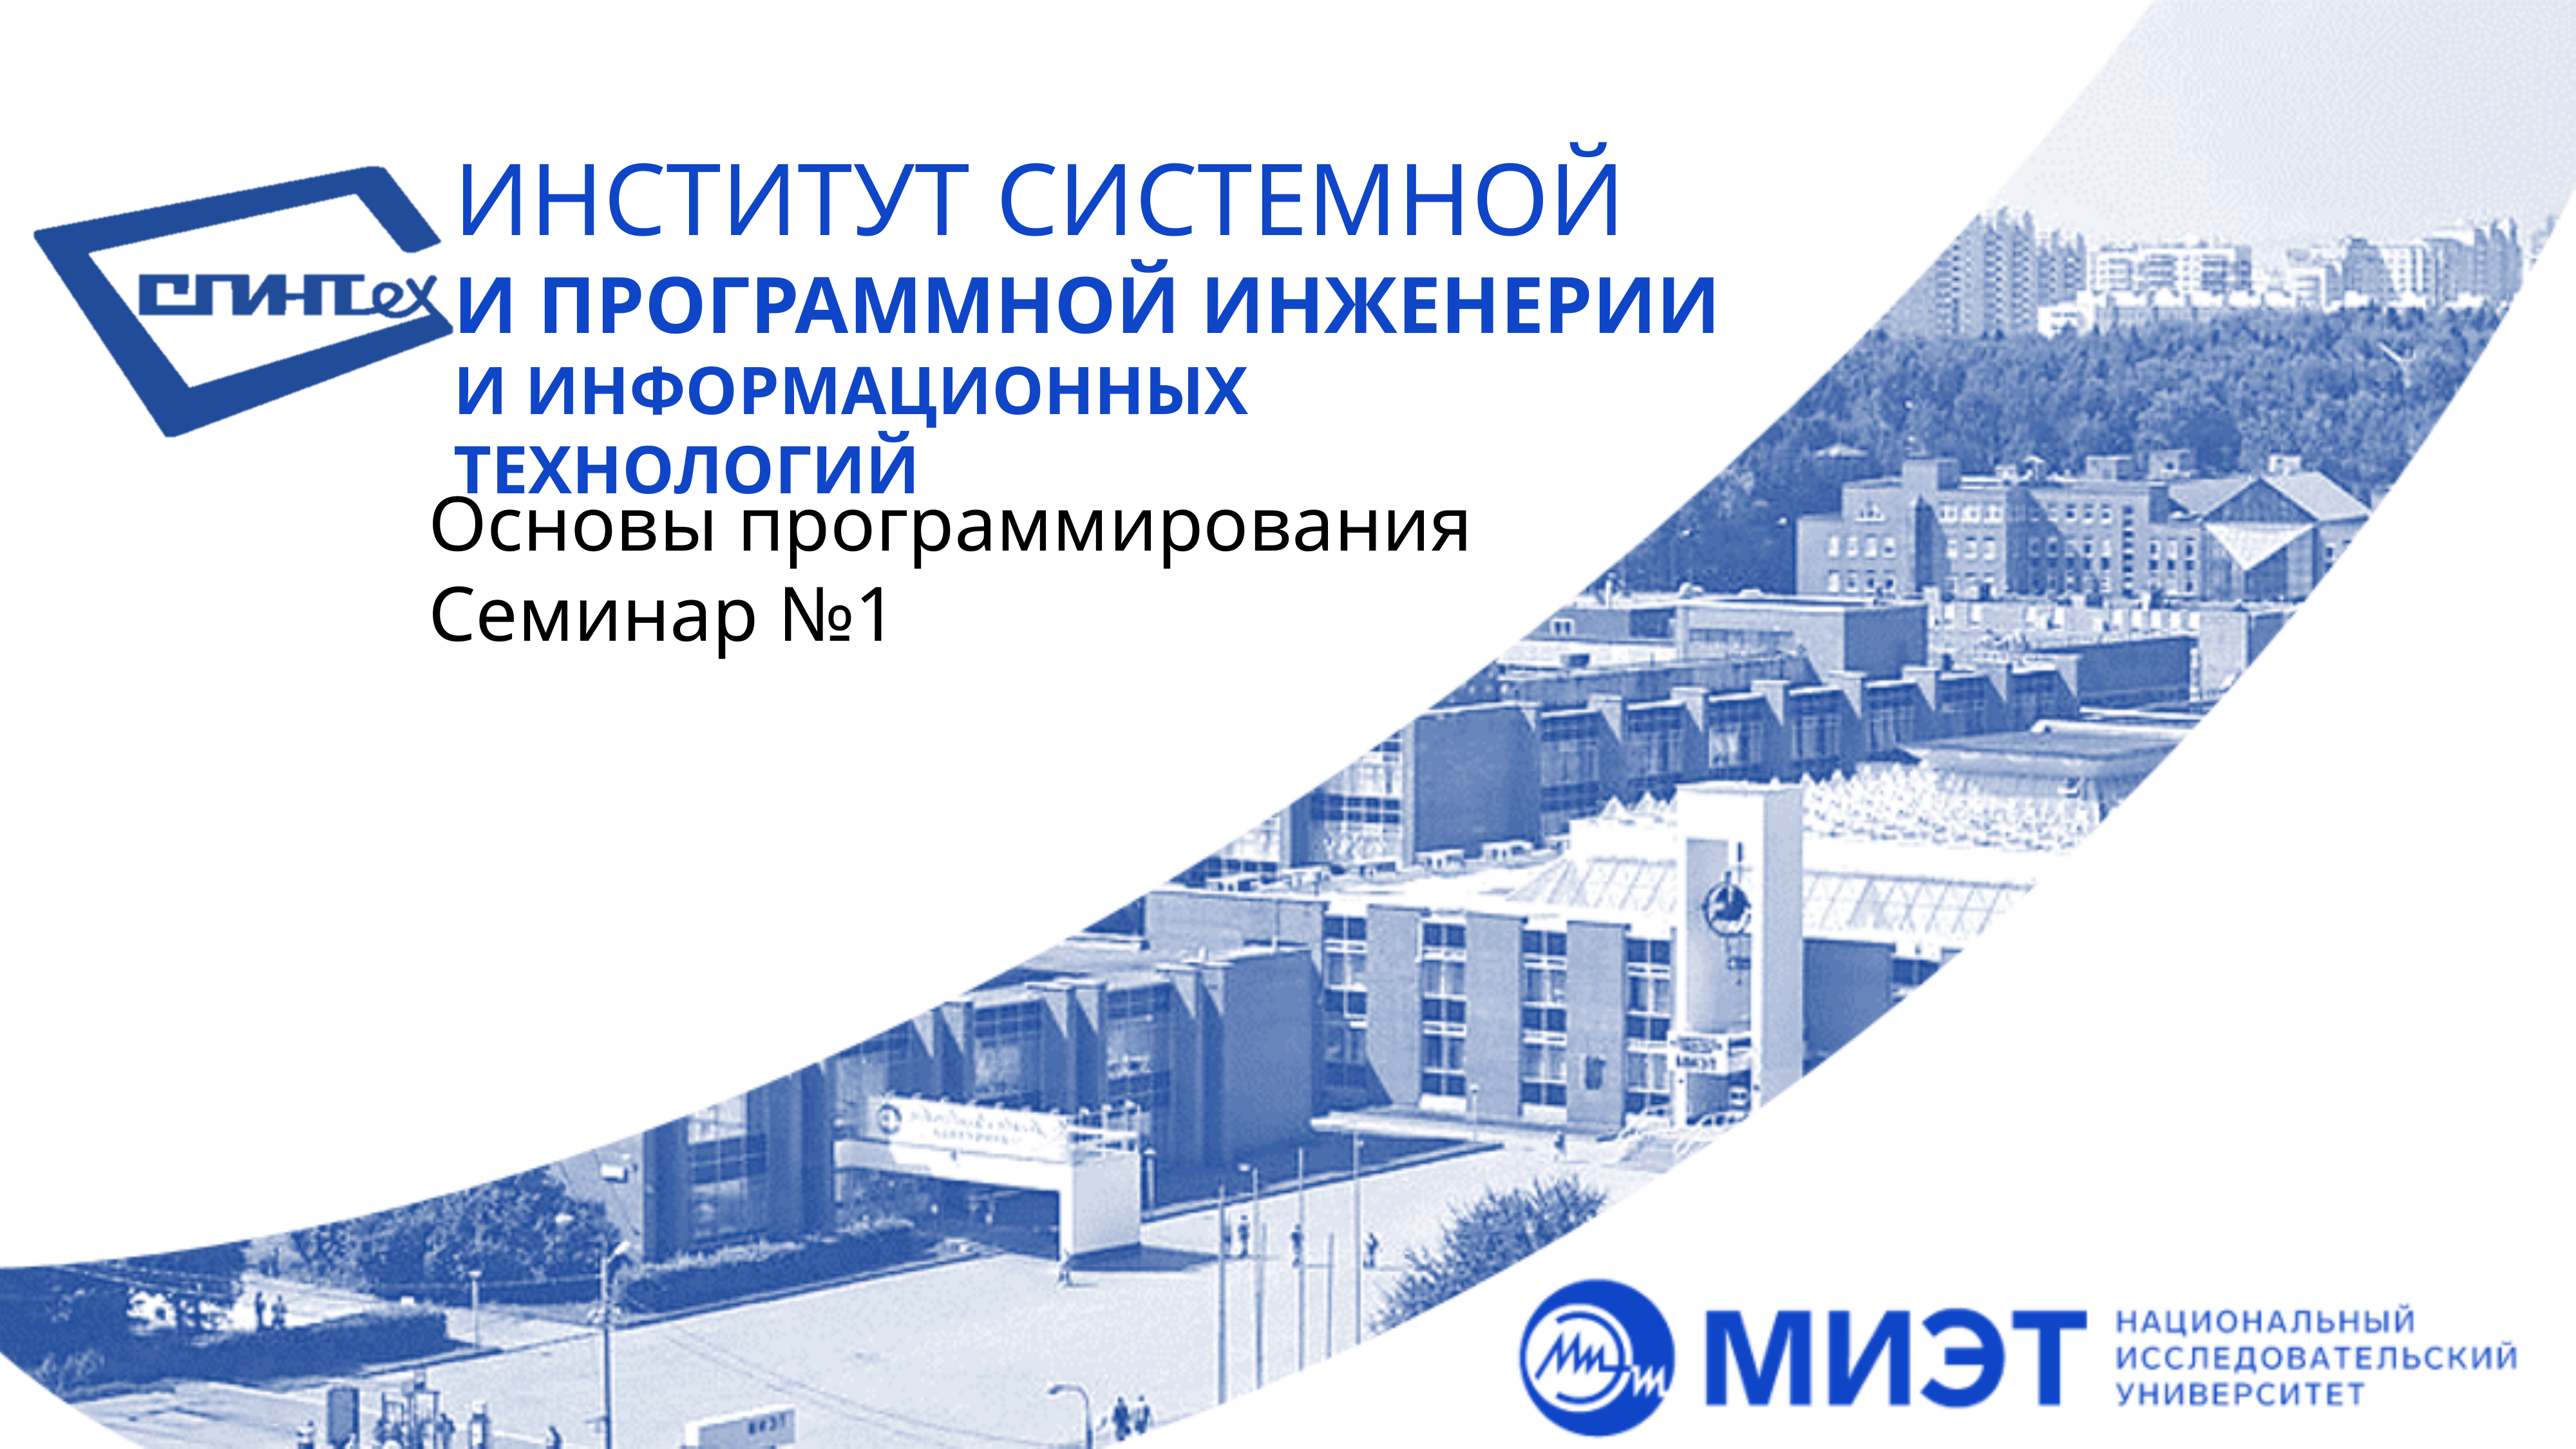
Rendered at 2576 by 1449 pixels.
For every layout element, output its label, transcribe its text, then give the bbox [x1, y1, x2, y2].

picture [0, 0, 2576, 1449]
text_box Основы программирования Семинар №1 [419, 471, 1482, 661]
text_box ИНСТИТУТ СИСТЕМНОЙ И ПРОГРАММНОЙ ИНЖЕНЕРИИ И ИНФОРМАЦИОННЫХ ТЕХНОЛОГИЙ [444, 131, 1732, 511]
